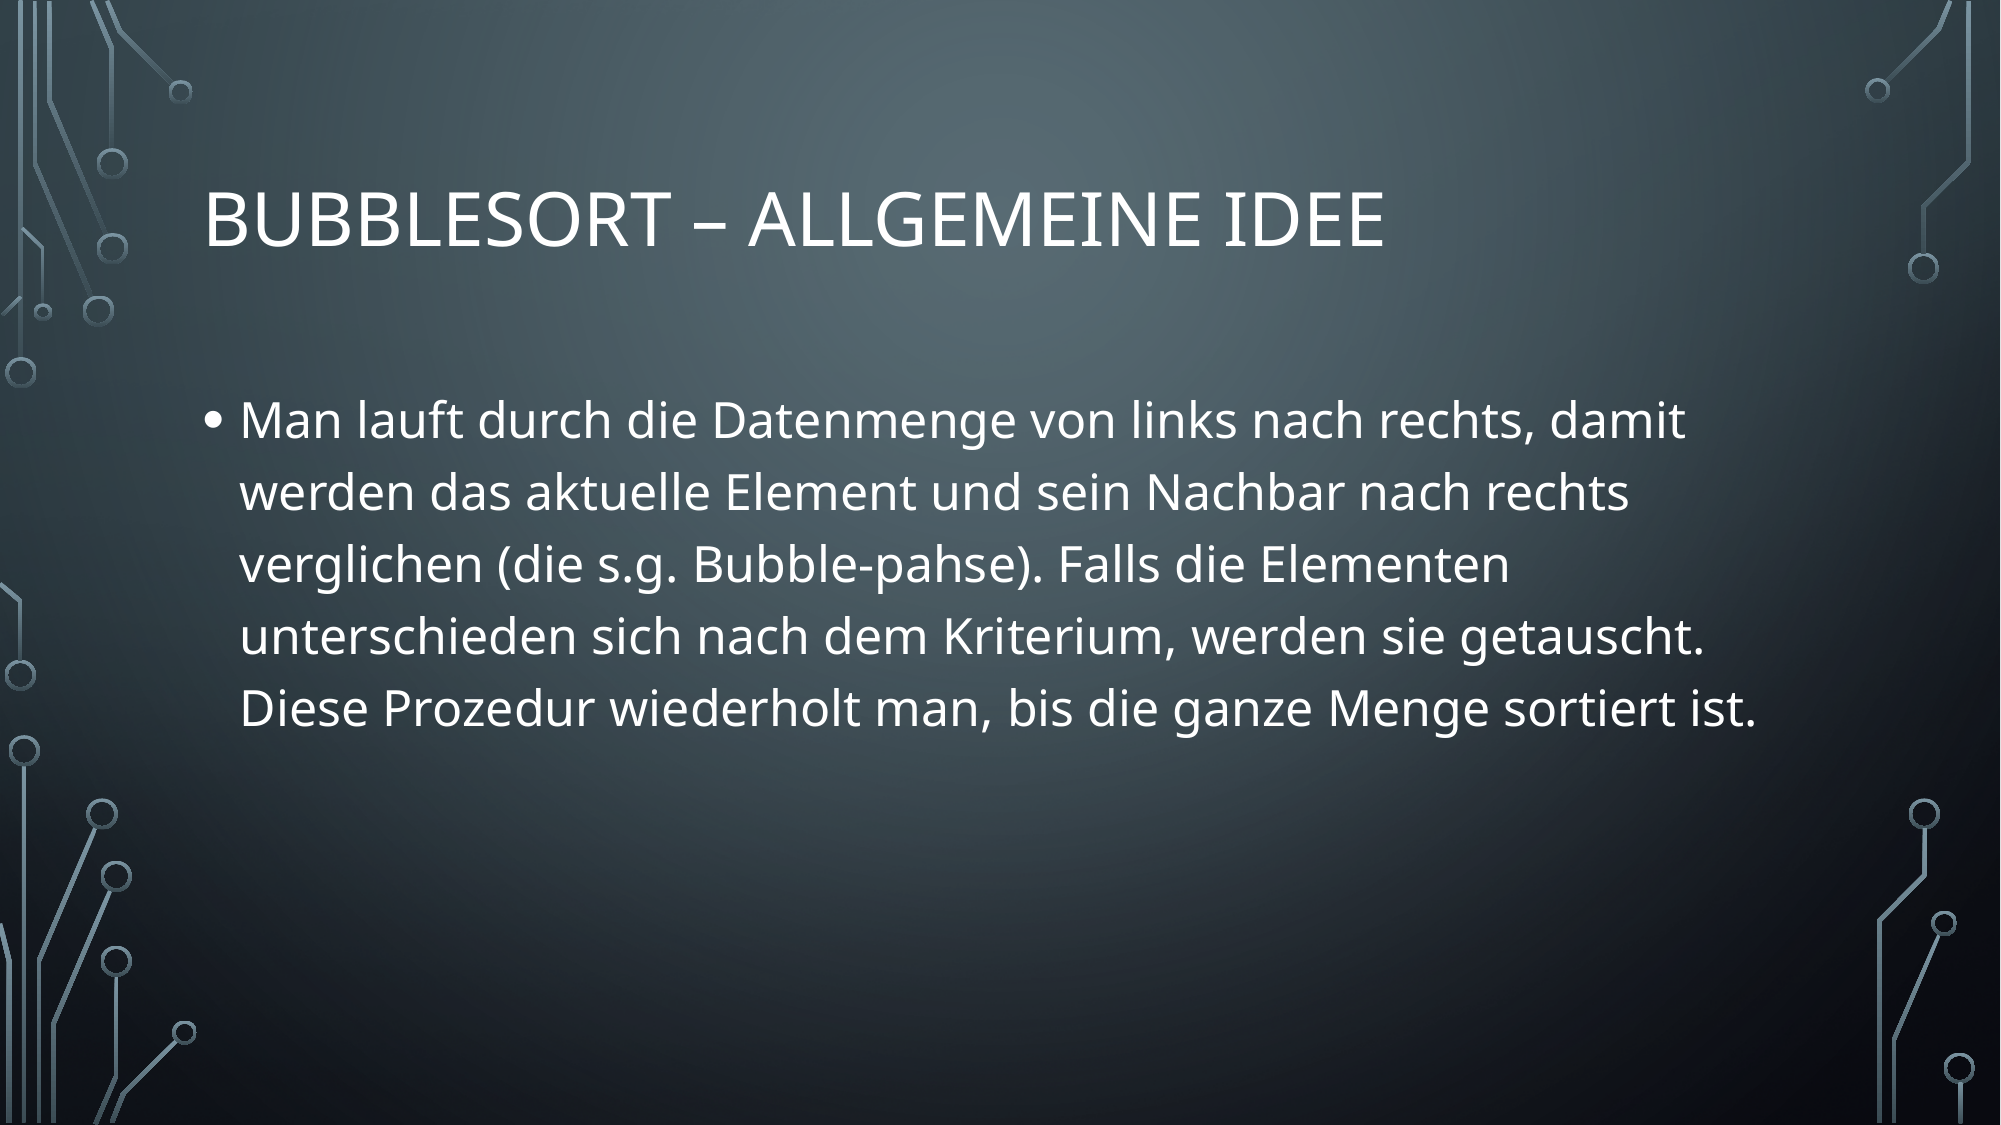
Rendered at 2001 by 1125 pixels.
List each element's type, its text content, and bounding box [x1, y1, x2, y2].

list Man lauft durch die Datenmenge von links nach rechts, damit werden das aktuelle Element und sein Nachbar nach rechts verglichen (die s.g. Bubble-pahse). Falls die Elementen unterschieden sich nach dem Kriterium, werden sie getauscht. Diese Prozedur wiederholt man, bis die ganze Menge sortiert ist. [187, 369, 1813, 950]
title Bubblesort – allgemeine idee [187, 101, 1813, 344]
